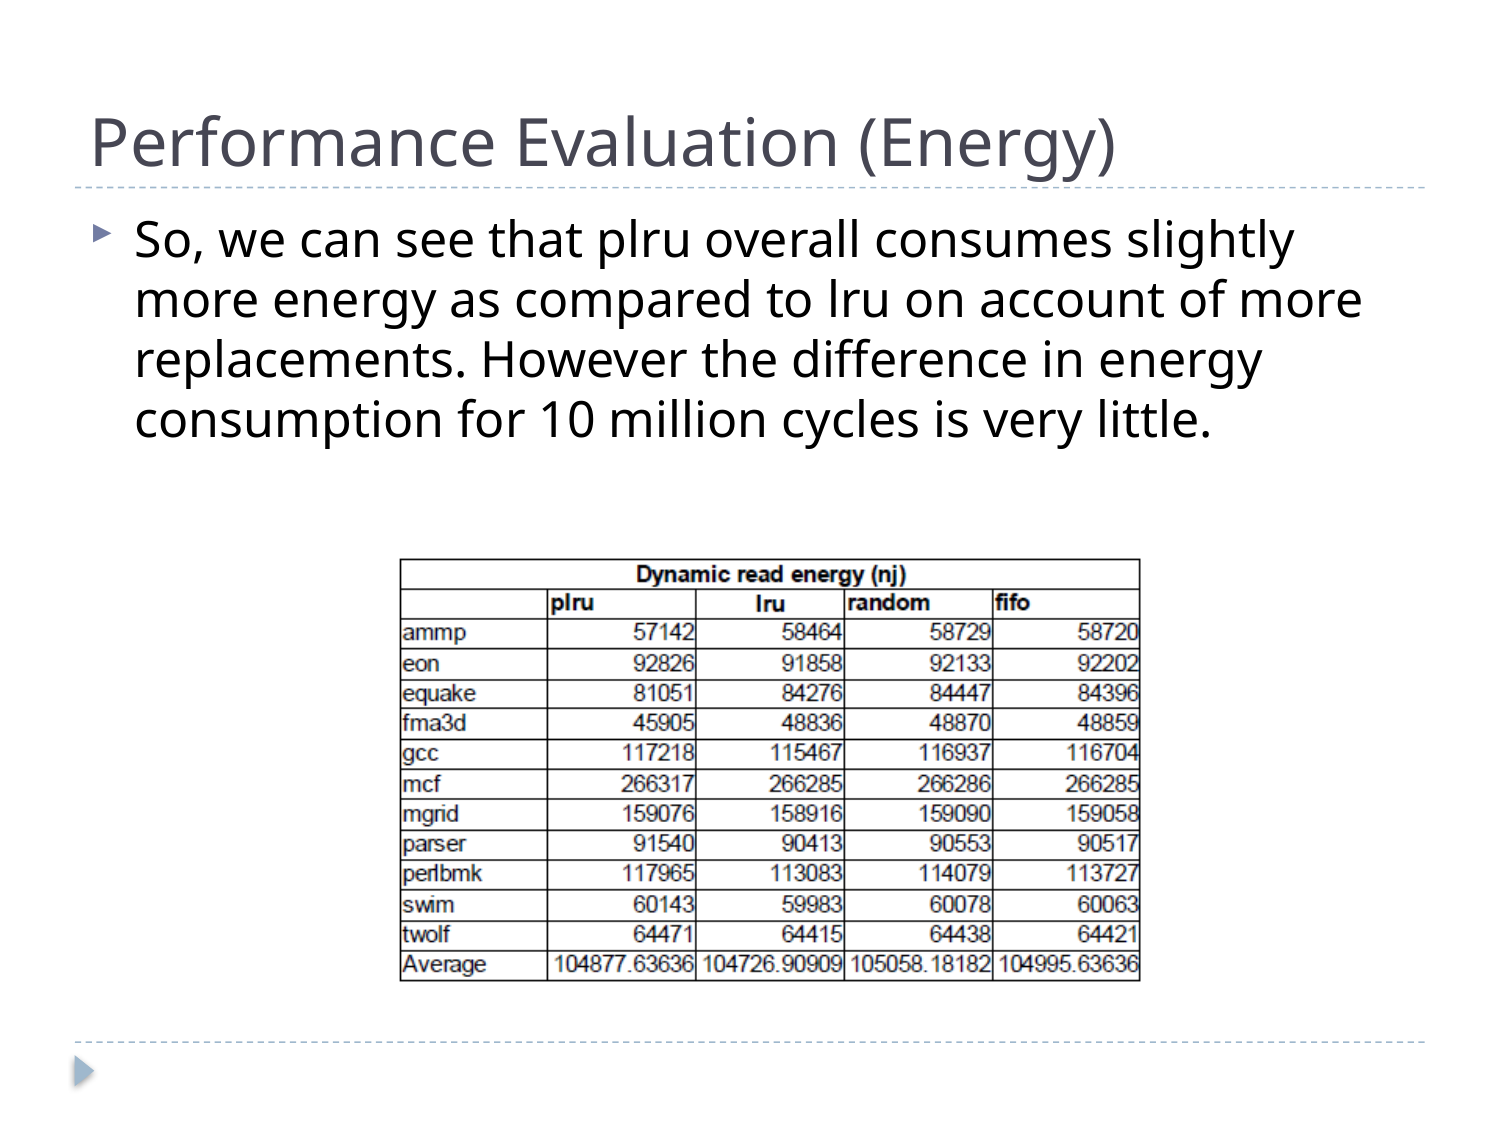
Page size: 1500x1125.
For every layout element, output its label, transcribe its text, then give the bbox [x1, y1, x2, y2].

list So, we can see that plru overall consumes slightly more energy as compared to lru on account of more replacements. However the difference in energy consumption for 10 million cycles is very little. [75, 200, 1425, 1010]
title Performance Evaluation (Energy) [75, 24, 1425, 188]
picture [374, 537, 1173, 1013]
